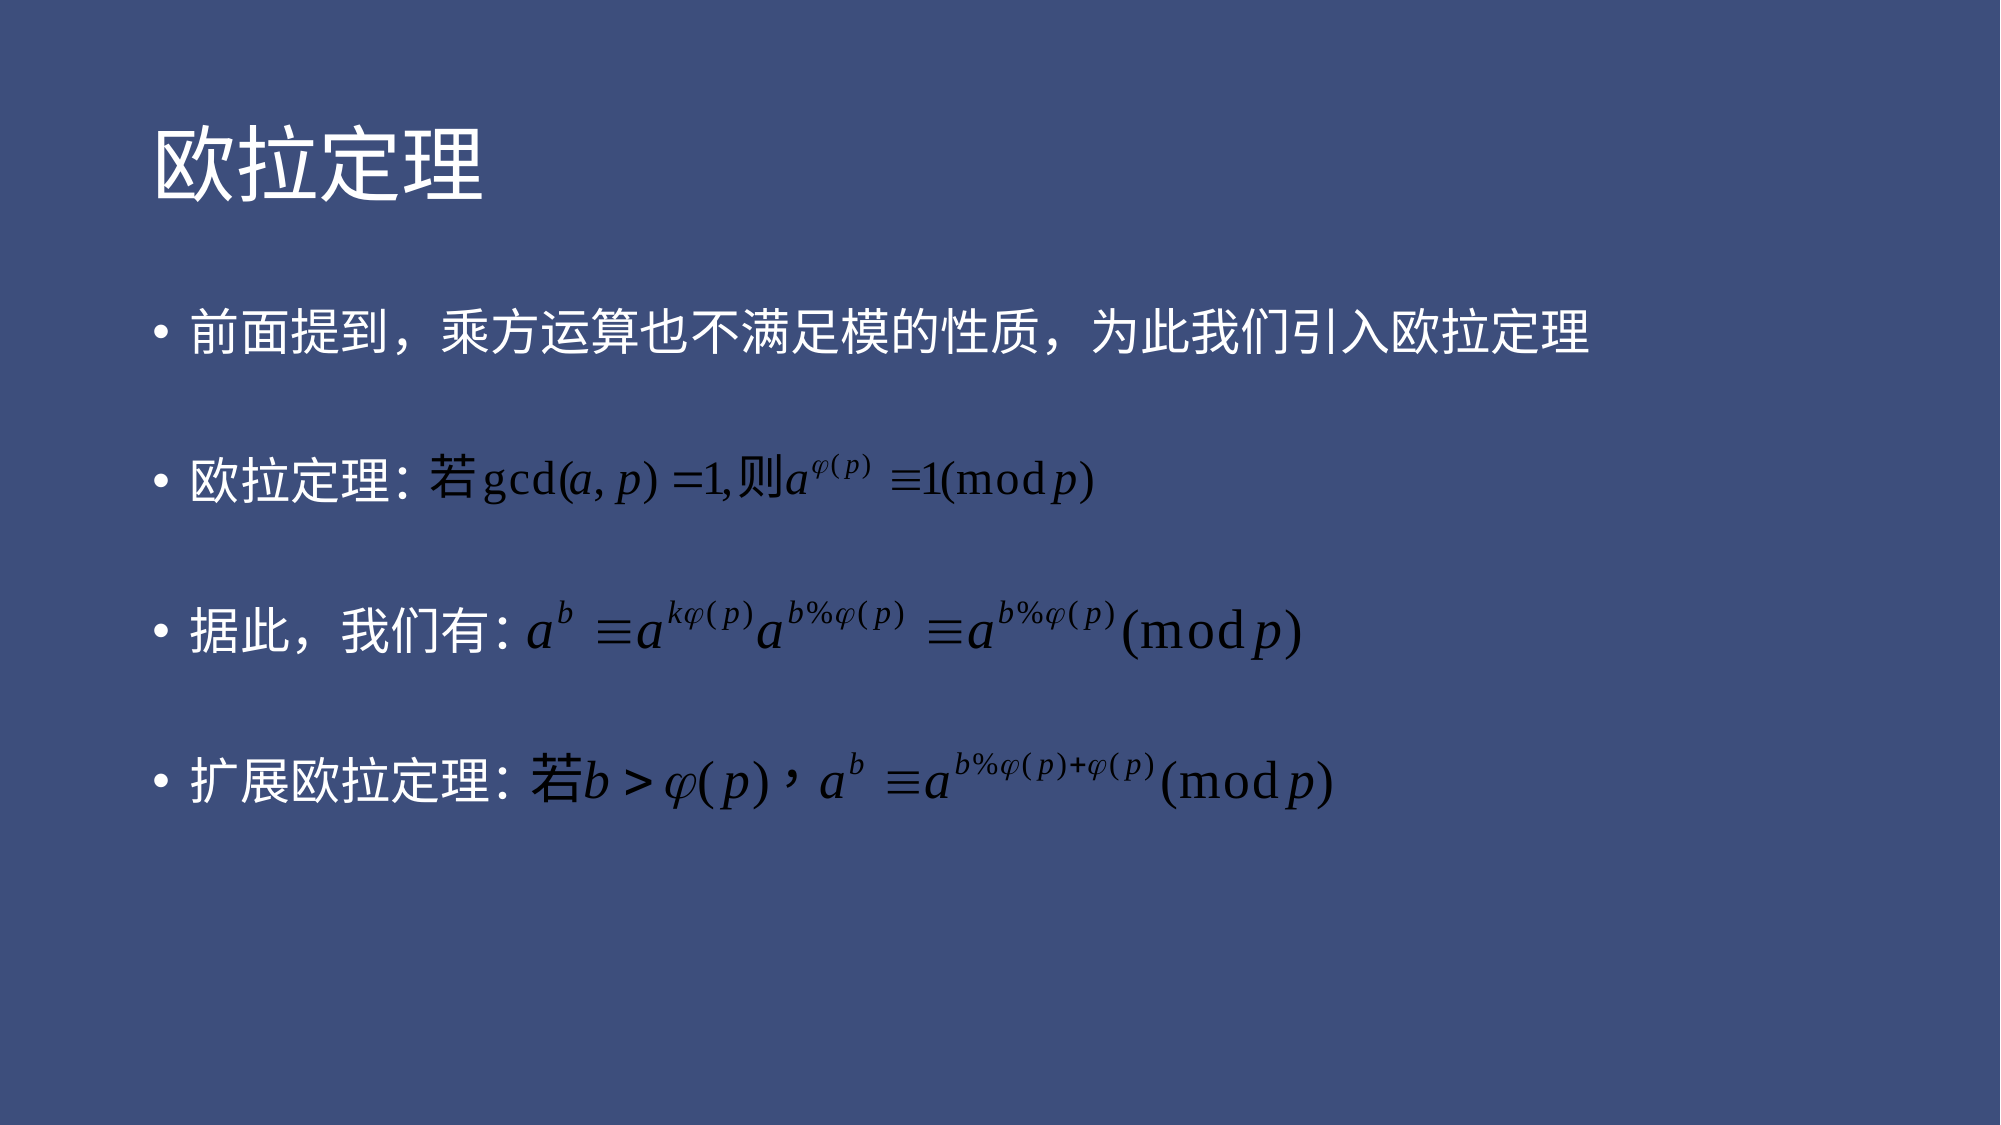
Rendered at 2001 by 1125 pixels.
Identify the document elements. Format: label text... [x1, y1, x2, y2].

list 前面提到，乘方运算也不满足模的性质，为此我们引入欧拉定理 欧拉定理： 据此，我们有： 扩展欧拉定理： [137, 299, 1863, 1014]
title 欧拉定理 [137, 59, 1863, 278]
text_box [523, 740, 1342, 821]
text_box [423, 442, 1102, 515]
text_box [517, 587, 1314, 672]
